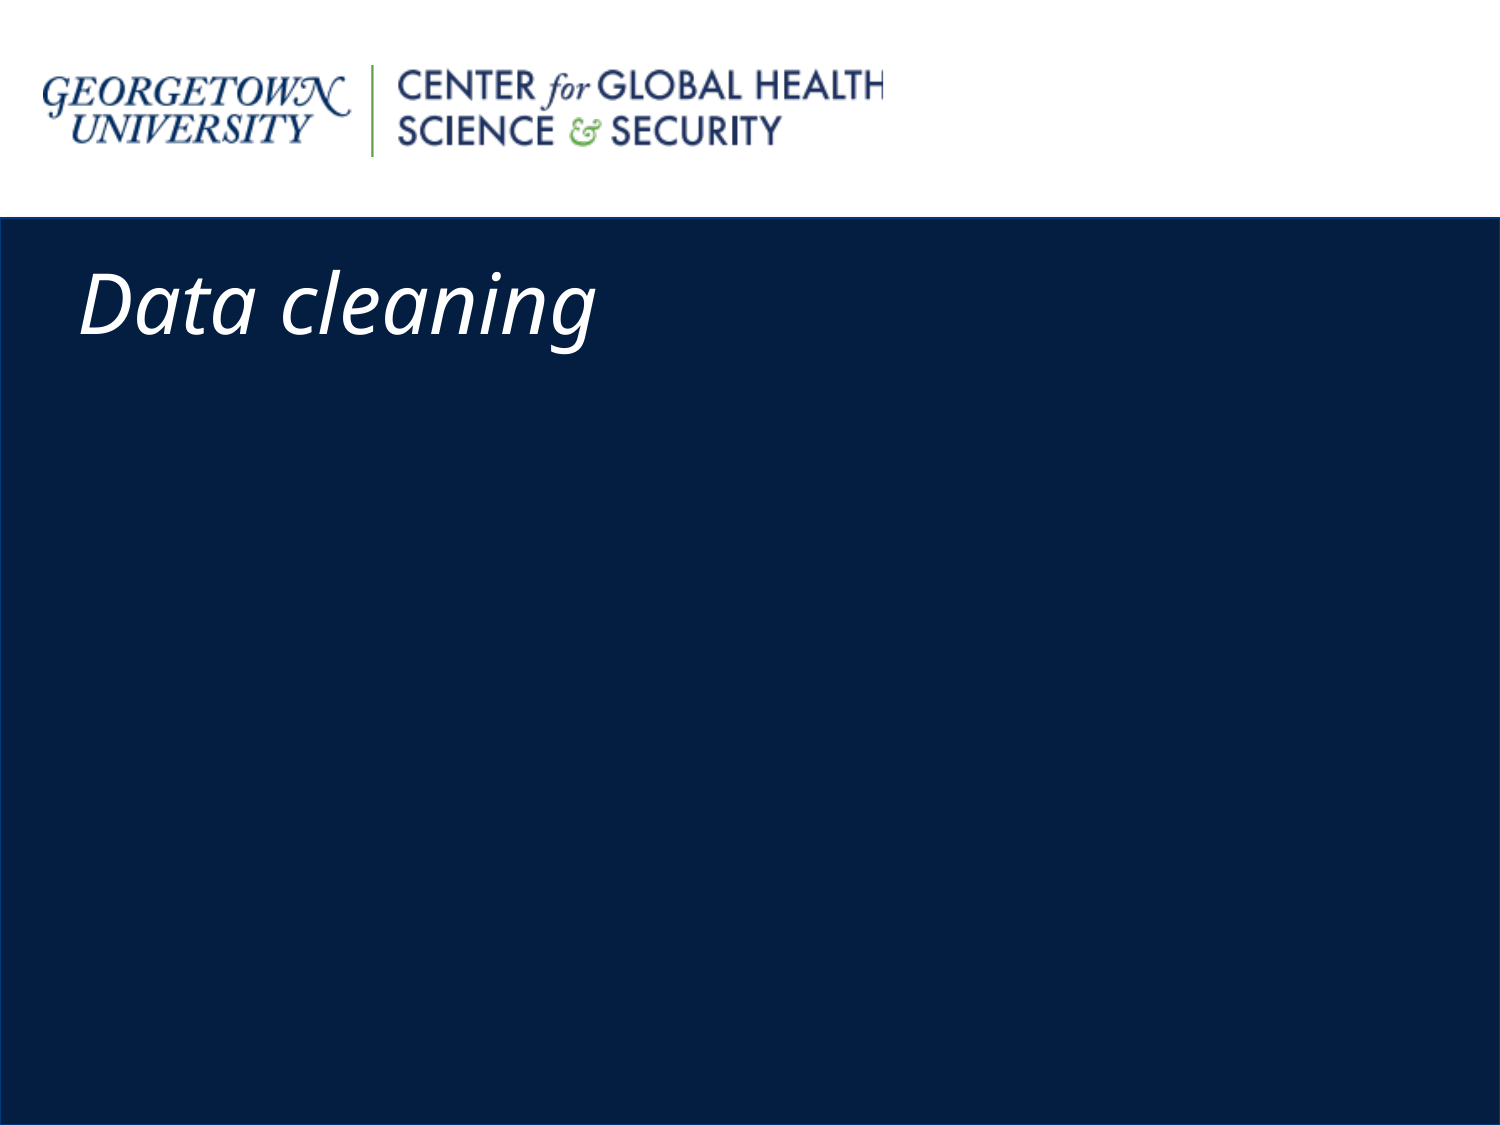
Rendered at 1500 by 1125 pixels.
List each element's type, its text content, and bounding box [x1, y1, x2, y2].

text_box Data cleaning [62, 242, 1368, 377]
picture [42, 65, 884, 157]
text_box [0, 217, 1500, 1125]
